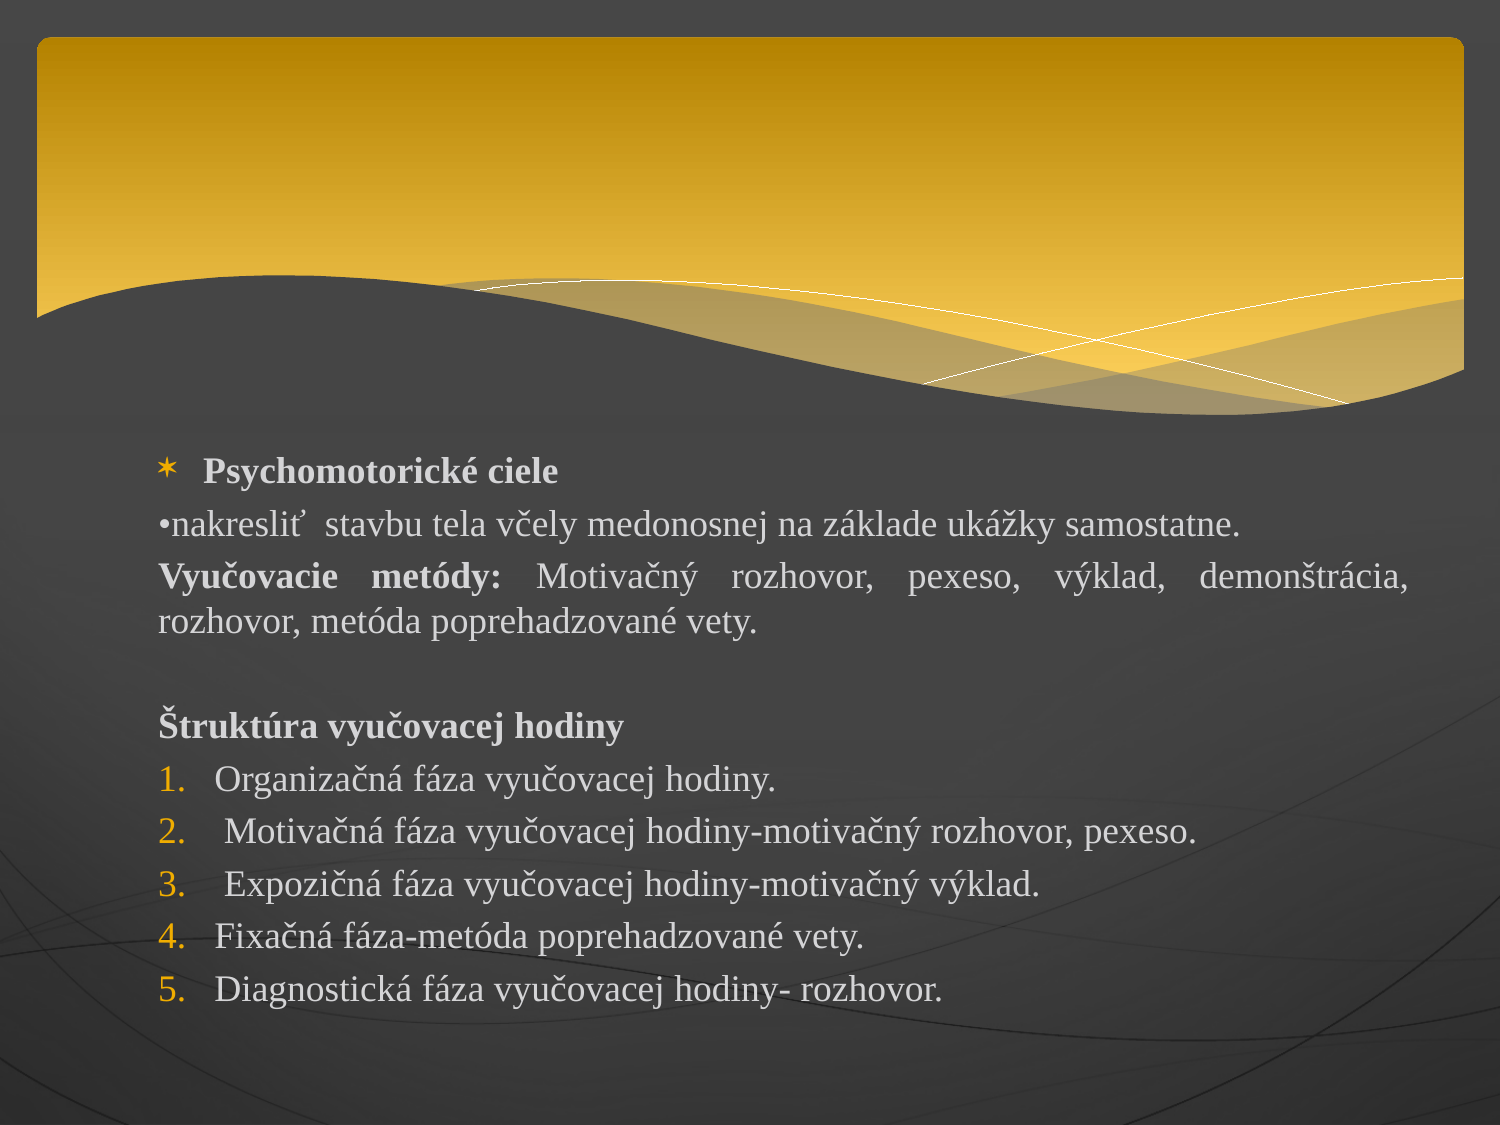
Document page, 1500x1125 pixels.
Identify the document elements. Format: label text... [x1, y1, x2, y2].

list Psychomotorické ciele •nakresliť stavbu tela včely medonosnej na základe ukážky samostatne. Vyučovacie metódy: Motivačný rozhovor, pexeso, výklad, demonštrácia, rozhovor, metóda poprehadzované vety. Štruktúra vyučovacej hodiny Organizačná fáza vyučovacej hodiny. Motivačná fáza vyučovacej hodiny-motivačný rozhovor, pexeso. Expozičná fáza vyučovacej hodiny-motivačný výklad. Fixačná fáza-metóda poprehadzované vety. Diagnostická fáza vyučovacej hodiny- rozhovor. [143, 438, 1425, 1005]
